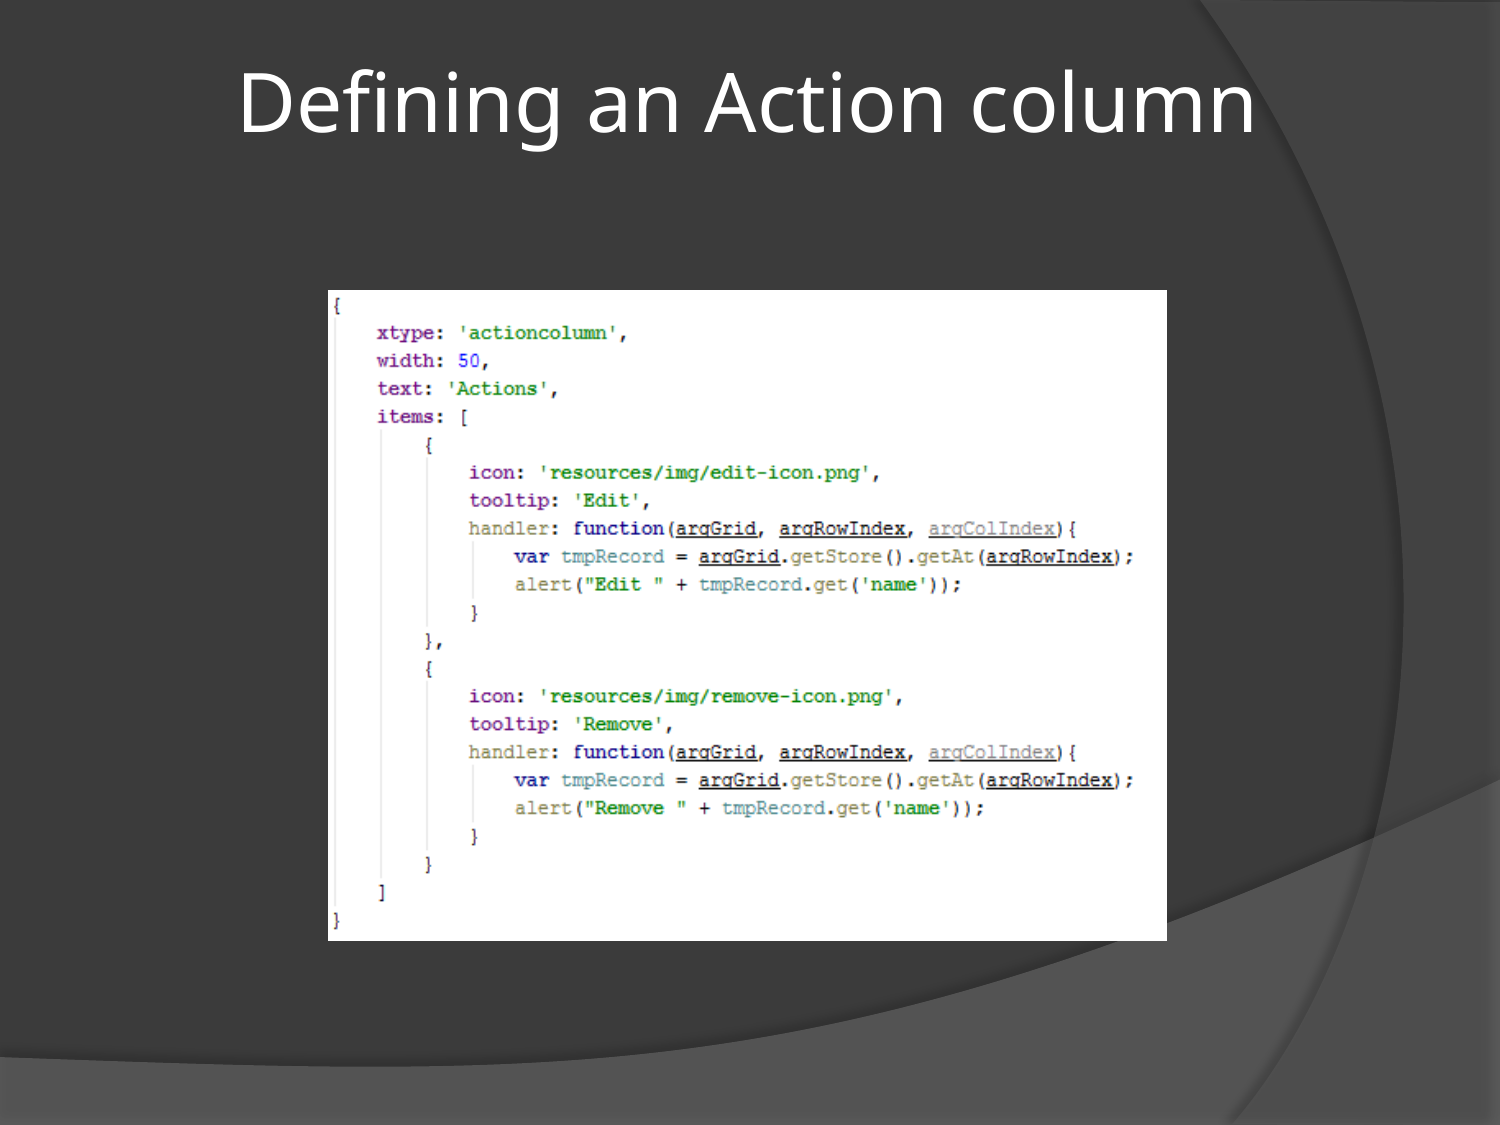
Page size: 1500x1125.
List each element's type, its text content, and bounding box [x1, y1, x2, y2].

picture [328, 290, 1168, 941]
title Defining an Action column [19, 42, 1476, 158]
